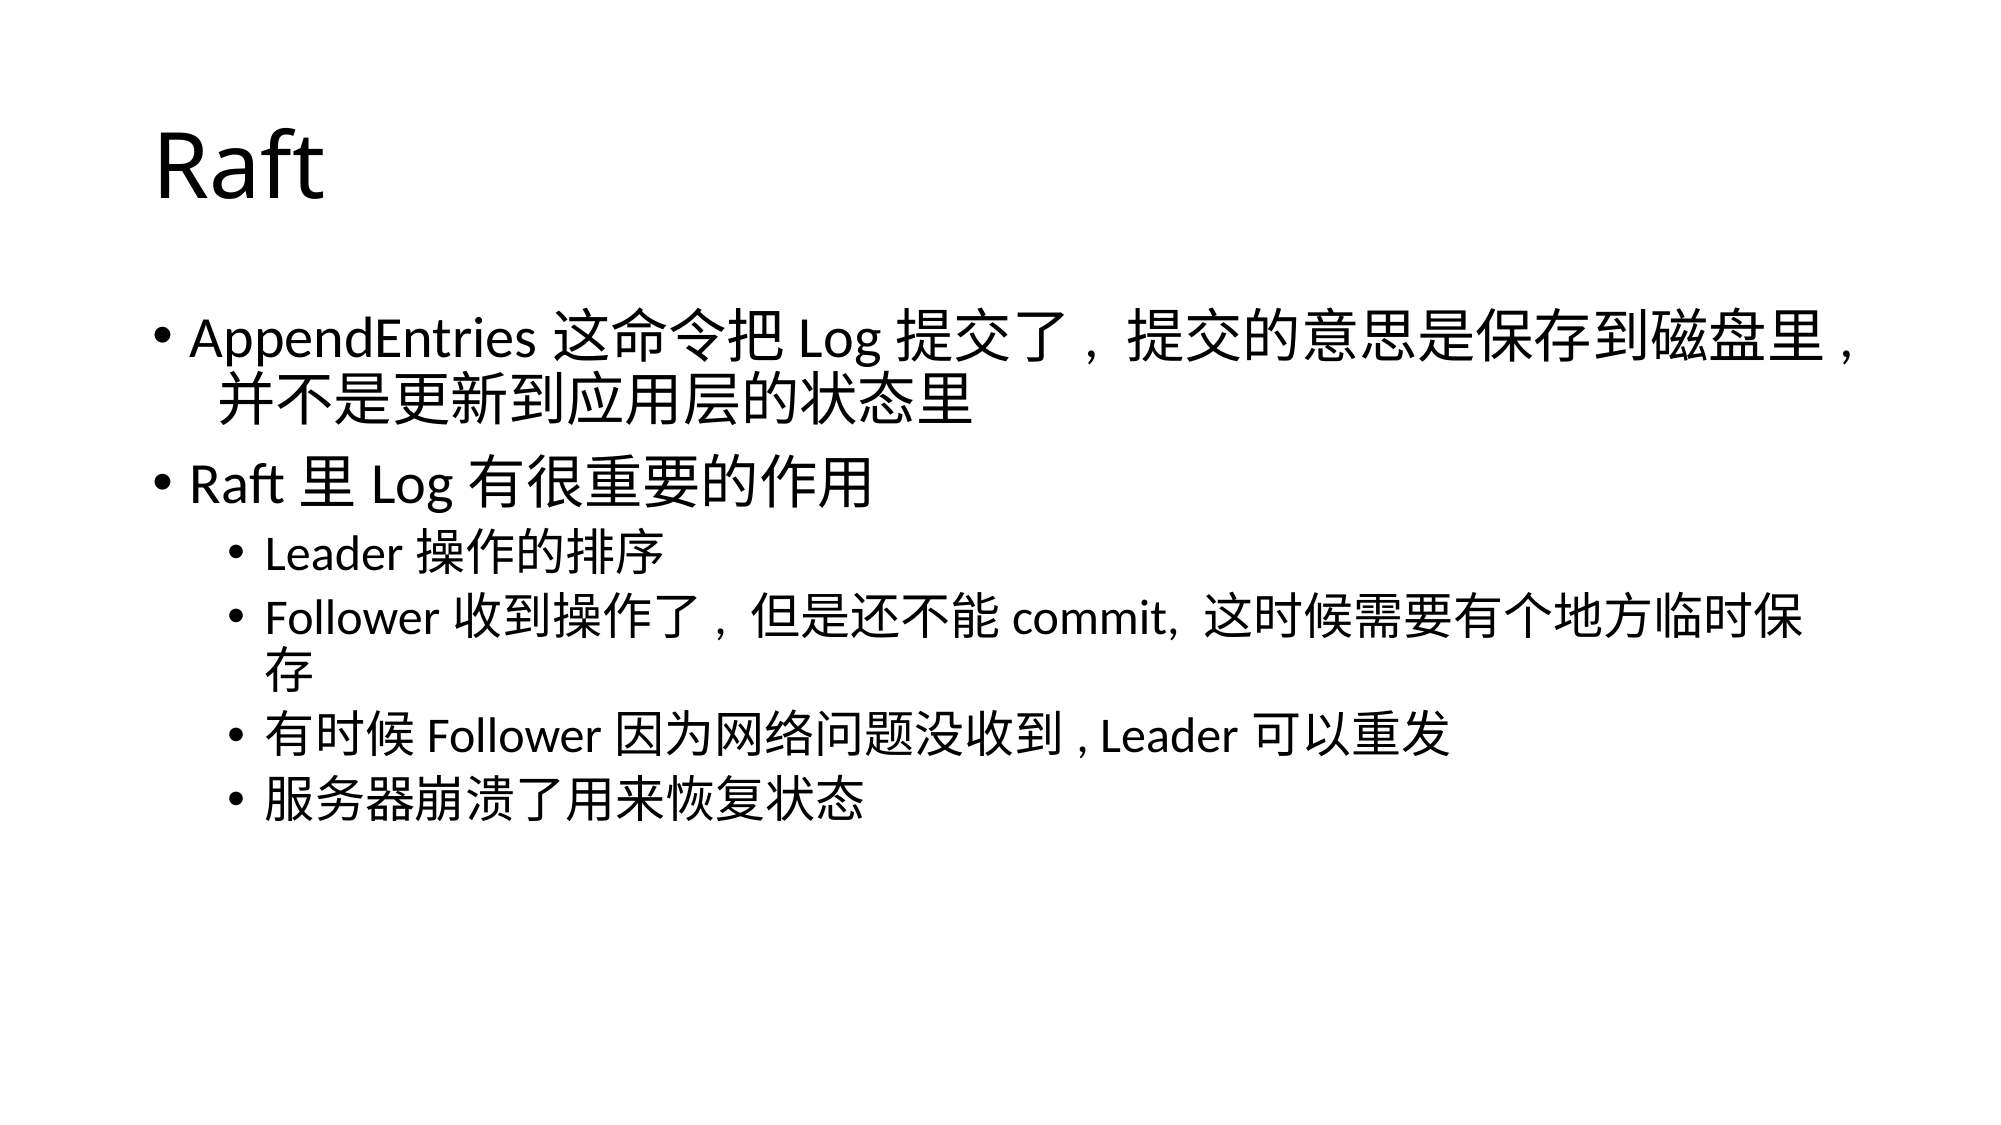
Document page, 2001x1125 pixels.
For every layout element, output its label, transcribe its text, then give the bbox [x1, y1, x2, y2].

list AppendEntries这命令把Log提交了, 提交的意思是保存到磁盘里, 并不是更新到应用层的状态里 Raft里Log有很重要的作用 Leader操作的排序 Follower收到操作了, 但是还不能commit, 这时候需要有个地方临时保存 有时候Follower因为网络问题没收到, Leader可以重发 服务器崩溃了用来恢复状态 [137, 299, 1863, 1014]
title Raft [137, 59, 1863, 278]
